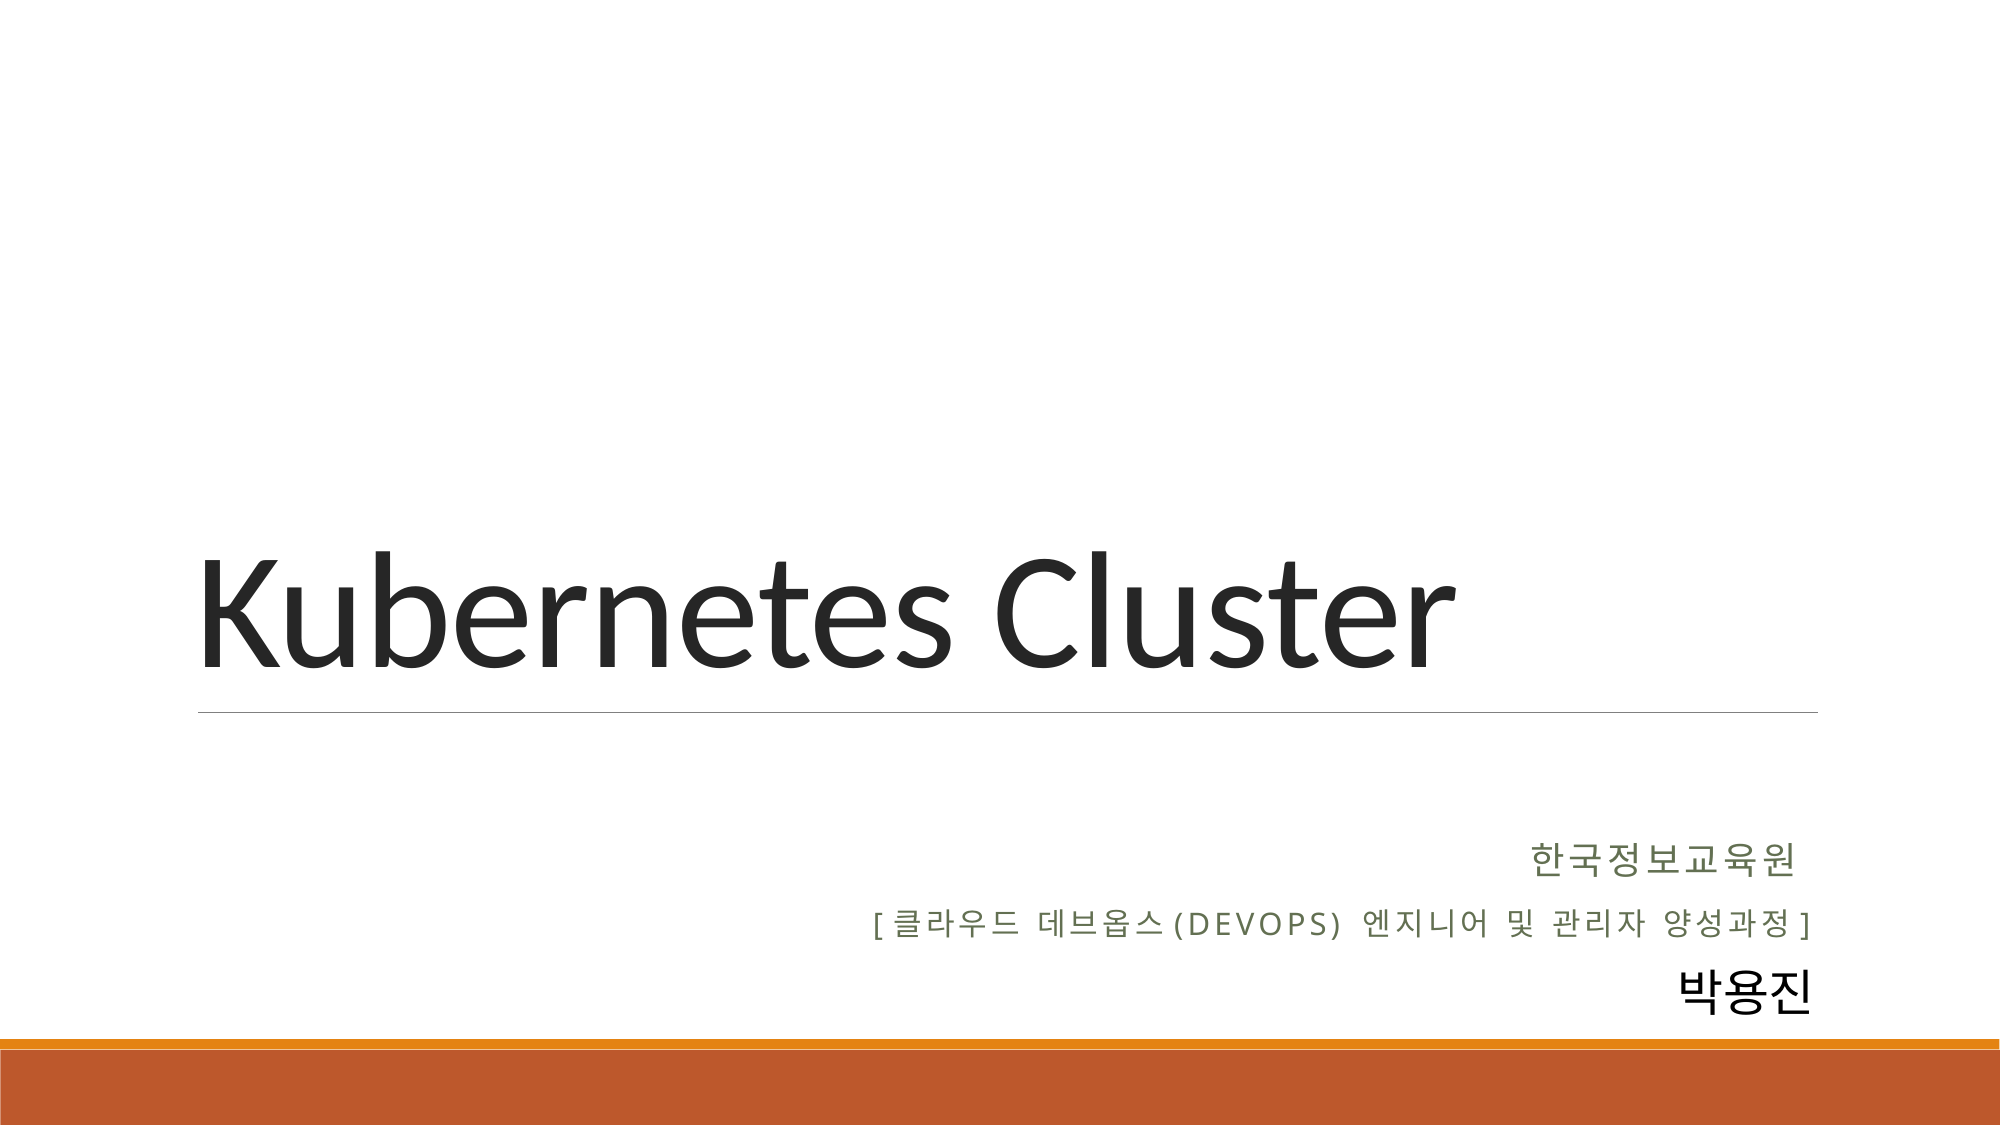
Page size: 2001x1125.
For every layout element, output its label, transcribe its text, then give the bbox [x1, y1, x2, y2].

text_box [클라우드 데브옵스(DevOps) 엔지니어 및 관리자 양성과정] [857, 901, 1830, 957]
subtitle 한국정보교육원 [1515, 834, 1855, 890]
text_box 박용진 [1651, 960, 1842, 1047]
title Kubernetes Cluster [180, 124, 1830, 710]
